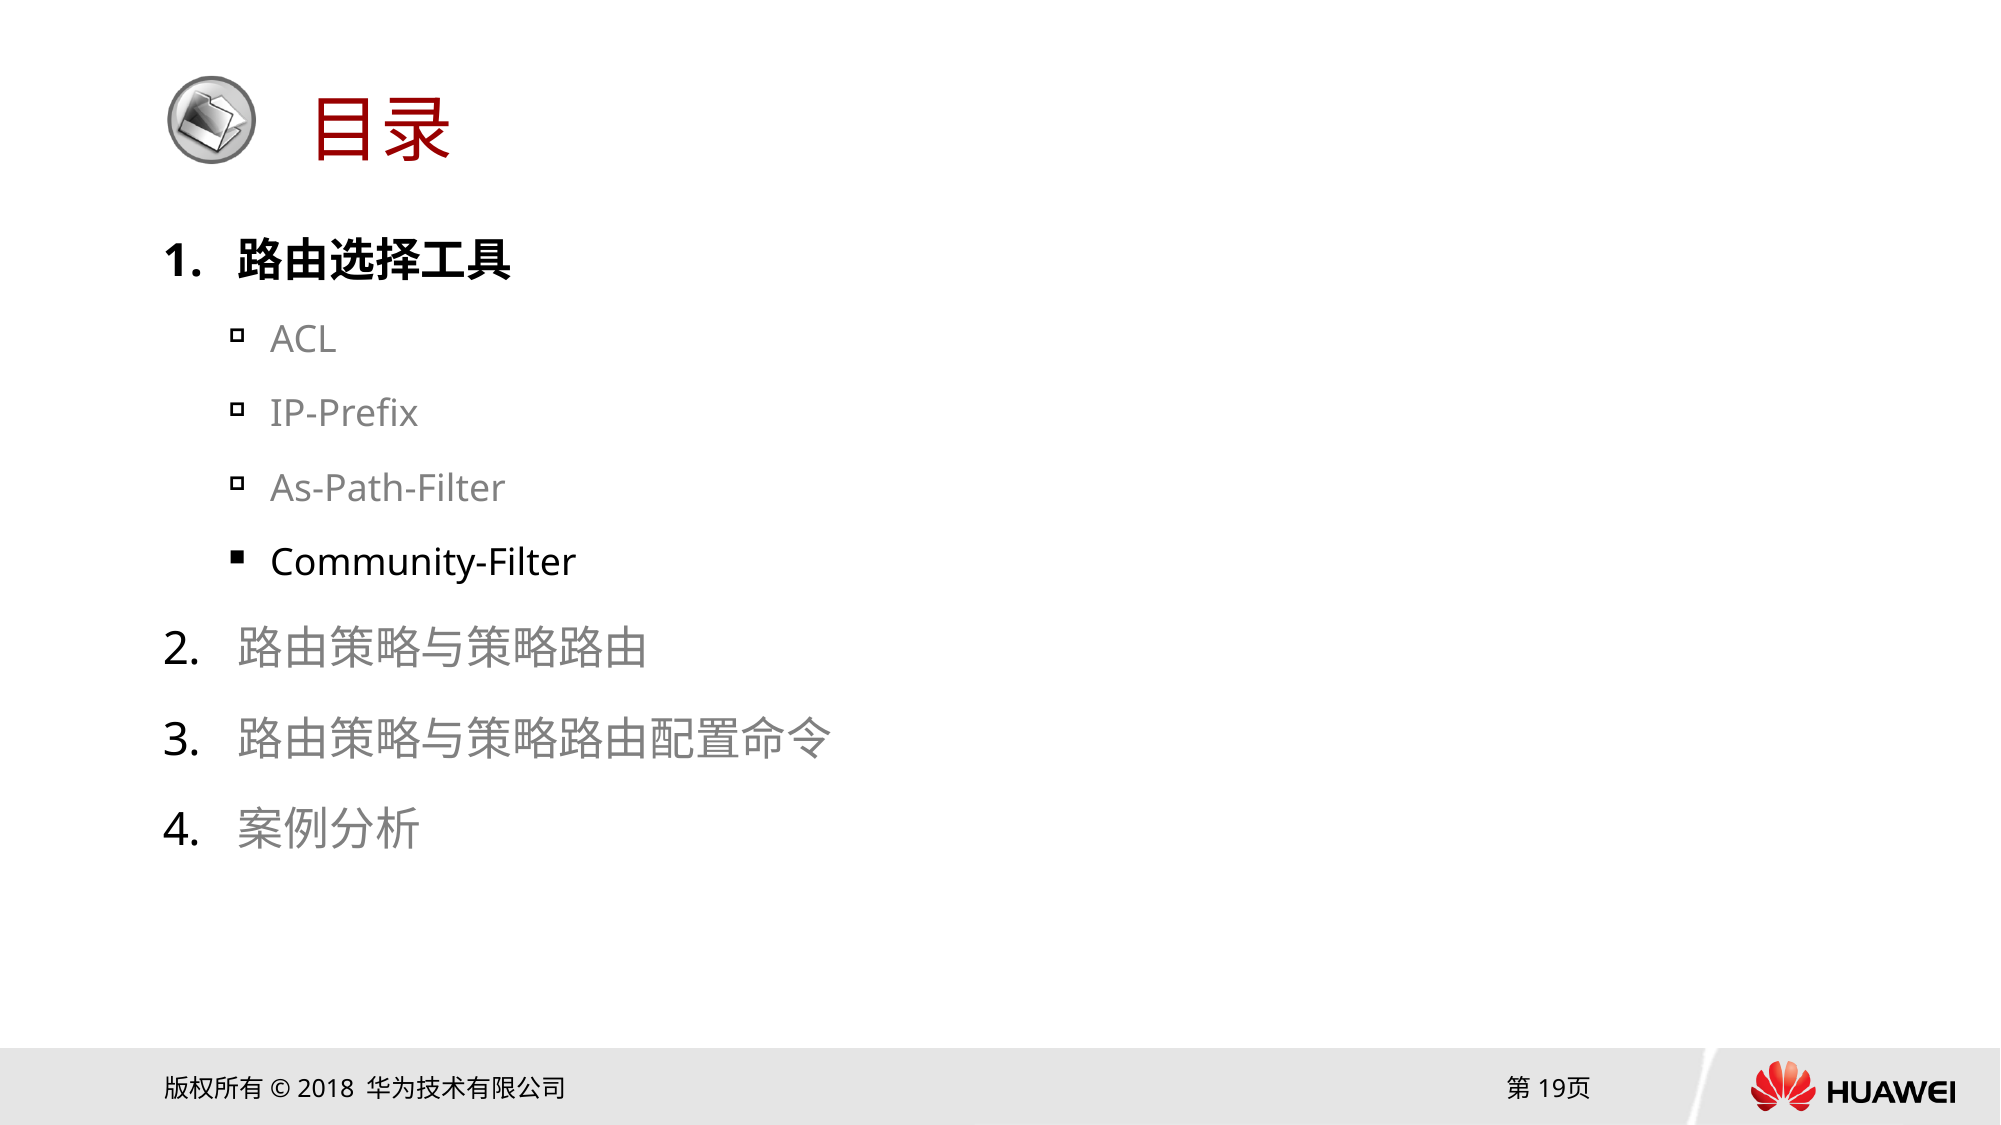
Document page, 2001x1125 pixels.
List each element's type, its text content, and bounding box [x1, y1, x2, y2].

picture [0, 1048, 2000, 1125]
list 路由选择工具 ACL IP-Prefix As-Path-Filter Community-Filter 路由策略与策略路由 路由策略与策略路由配置命令 案例分析 [149, 202, 1882, 971]
picture [160, 68, 263, 171]
